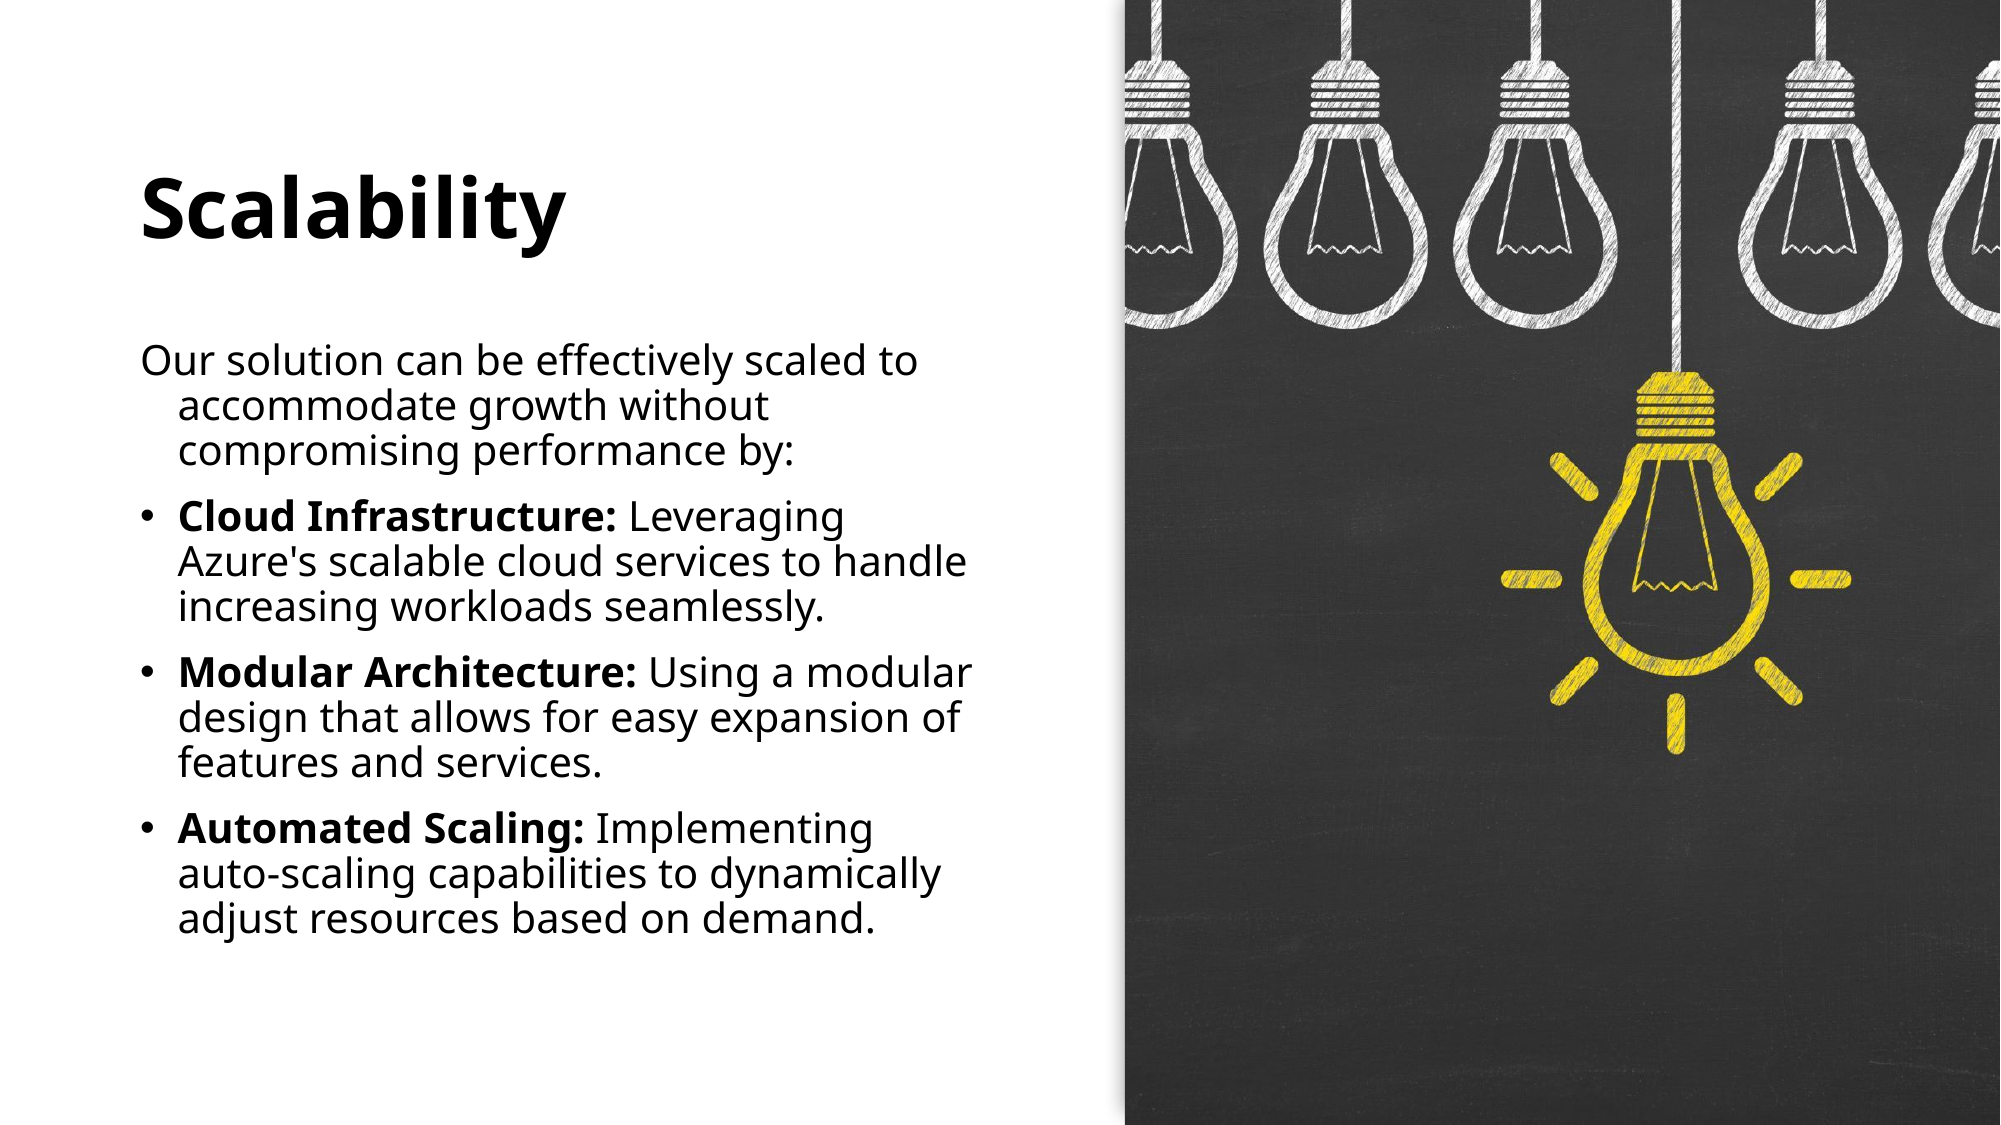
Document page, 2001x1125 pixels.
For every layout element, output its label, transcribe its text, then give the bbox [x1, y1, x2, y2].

list Our solution can be effectively scaled to accommodate growth without compromising performance by: Cloud Infrastructure: Leveraging Azure's scalable cloud services to handle increasing workloads seamlessly. Modular Architecture: Using a modular design that allows for easy expansion of features and services. Automated Scaling: Implementing auto-scaling capabilities to dynamically adjust resources based on demand. [124, 324, 1000, 1024]
picture [1124, 0, 2000, 1125]
text_box [0, 0, 1124, 1125]
title Scalability [124, 125, 1000, 299]
